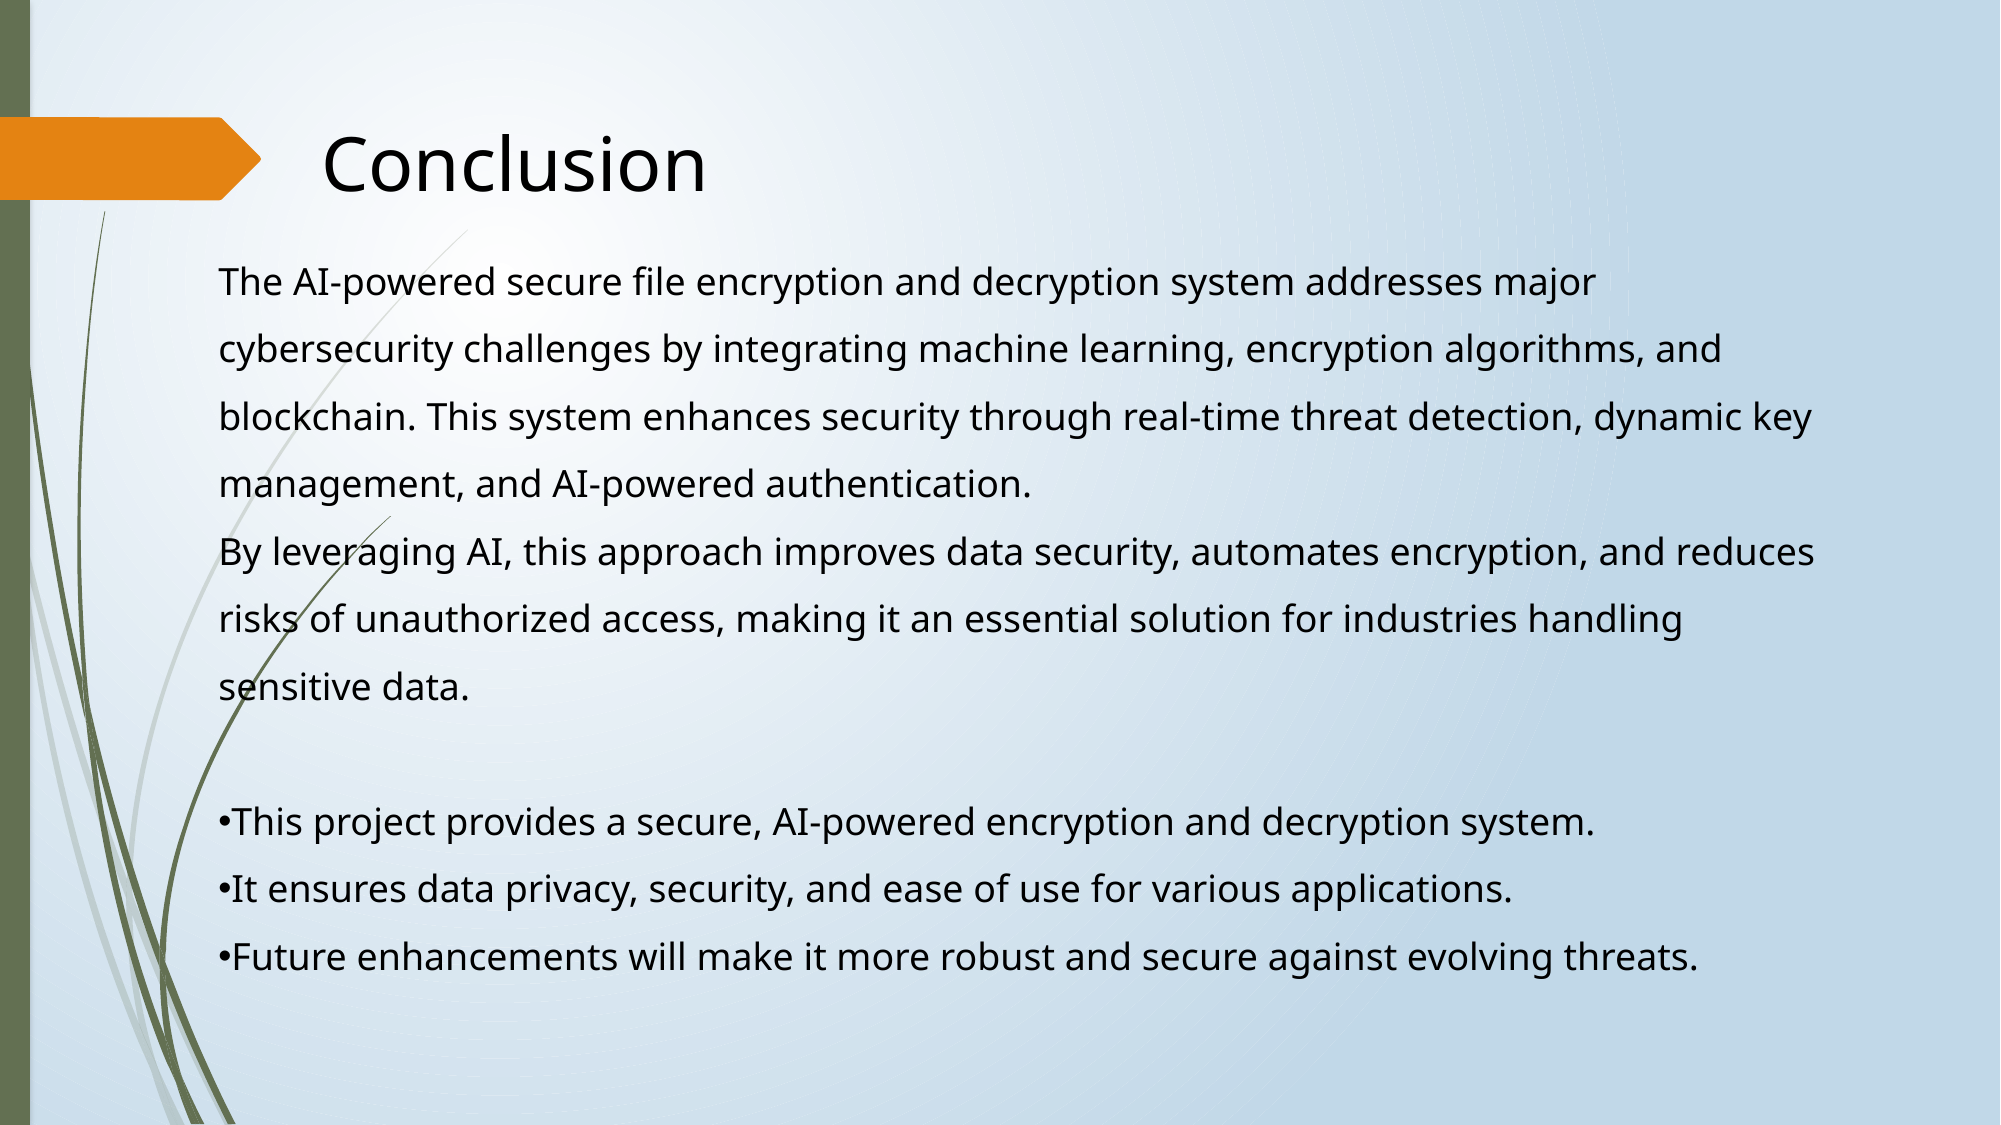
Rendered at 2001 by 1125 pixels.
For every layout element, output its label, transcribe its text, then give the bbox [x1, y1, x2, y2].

text_box Conclusion [306, 109, 967, 215]
text_box The AI-powered secure file encryption and decryption system addresses major cybersecurity challenges by integrating machine learning, encryption algorithms, and blockchain. This system enhances security through real-time threat detection, dynamic key management, and AI-powered authentication. By leveraging AI, this approach improves data security, automates encryption, and reduces risks of unauthorized access, making it an essential solution for industries handling sensitive data. This project provides a secure, AI-powered encryption and decryption system. It ensures data privacy, security, and ease of use for various applications. Future enhancements will make it more robust and secure against evolving threats. [203, 228, 1833, 1053]
